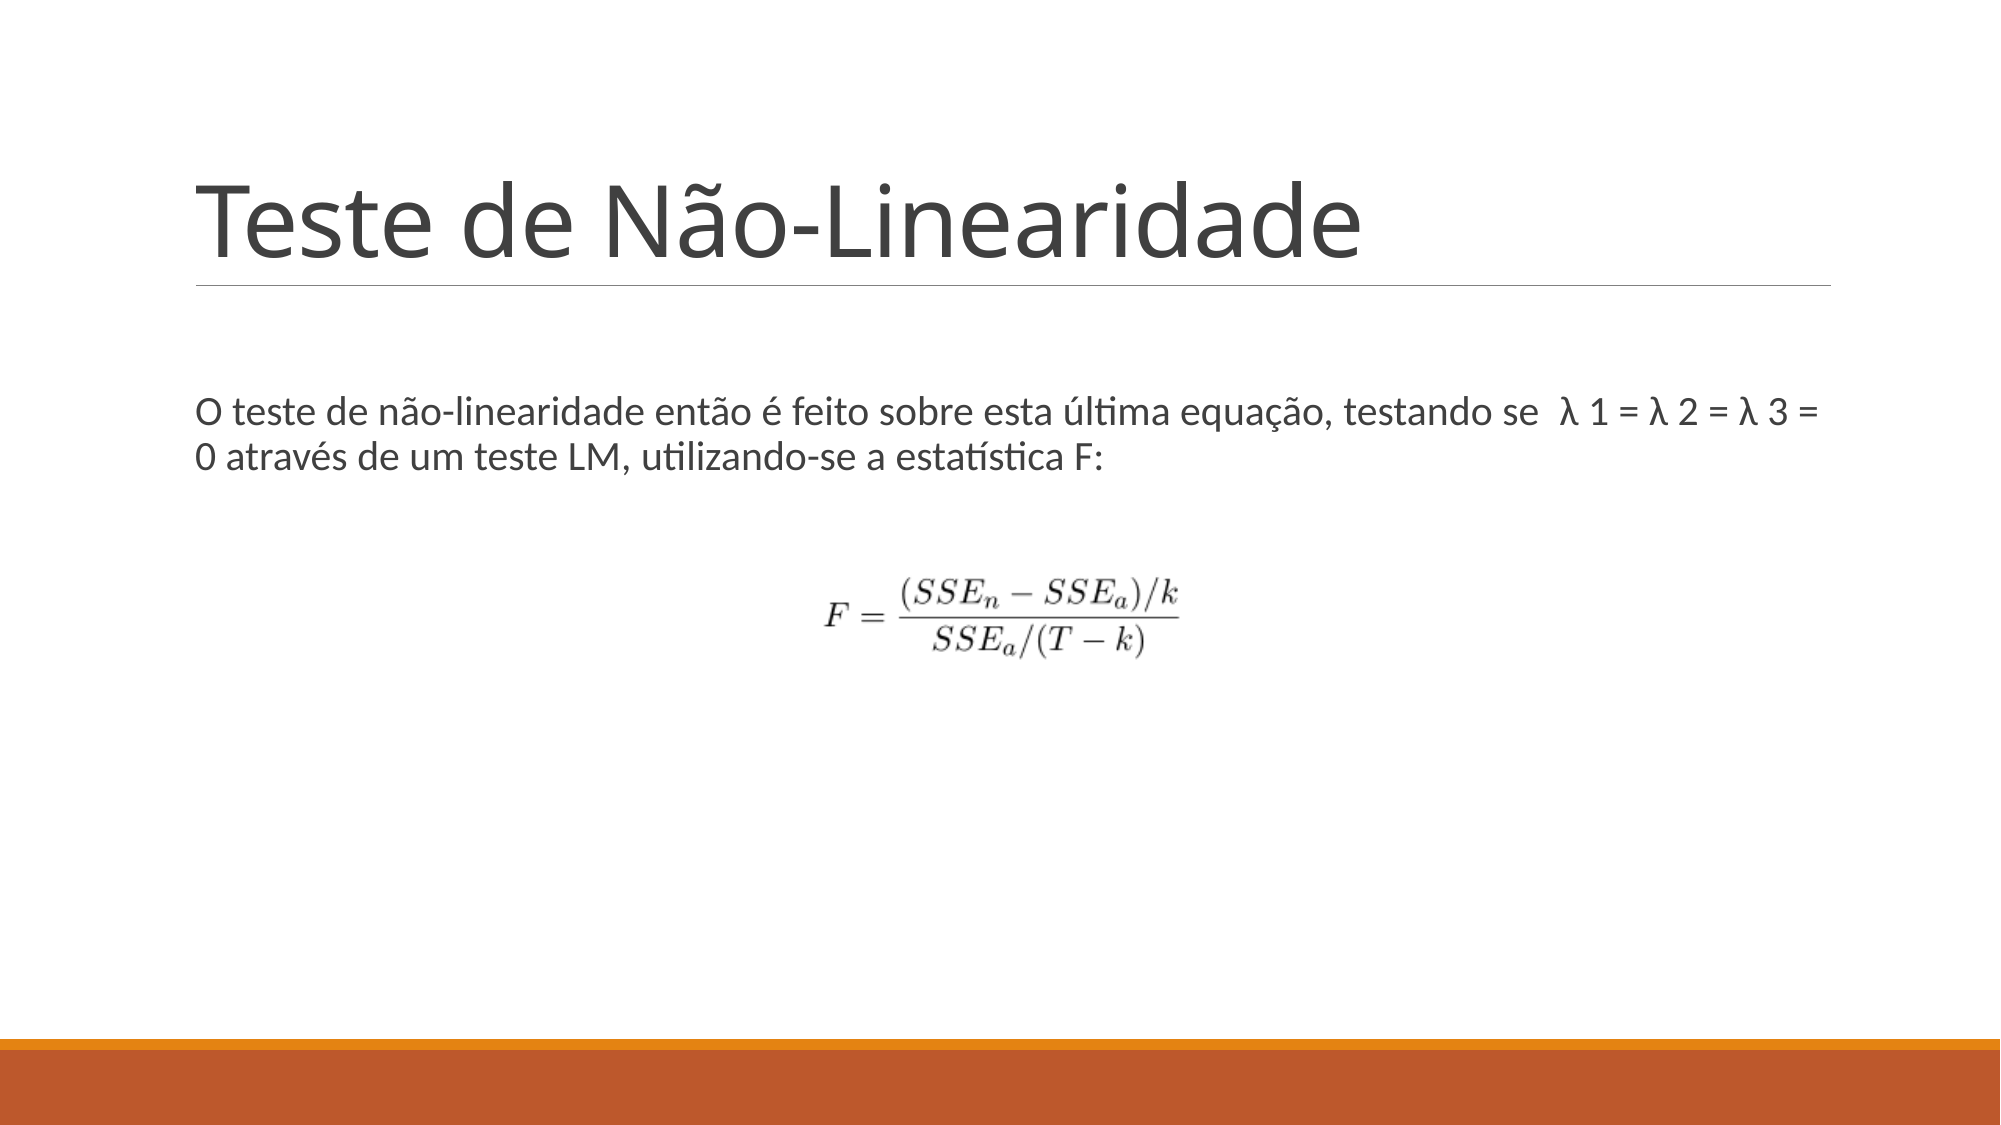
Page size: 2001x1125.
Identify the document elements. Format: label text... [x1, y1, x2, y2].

title Teste de Não-Linearidade [180, 47, 1830, 285]
list O teste de não-linearidade então é feito sobre esta última equação, testando se λ 1 = λ 2 = λ 3 = 0 através de um teste LM, utilizando-se a estatística F: [180, 302, 1830, 963]
picture [820, 557, 1190, 663]
